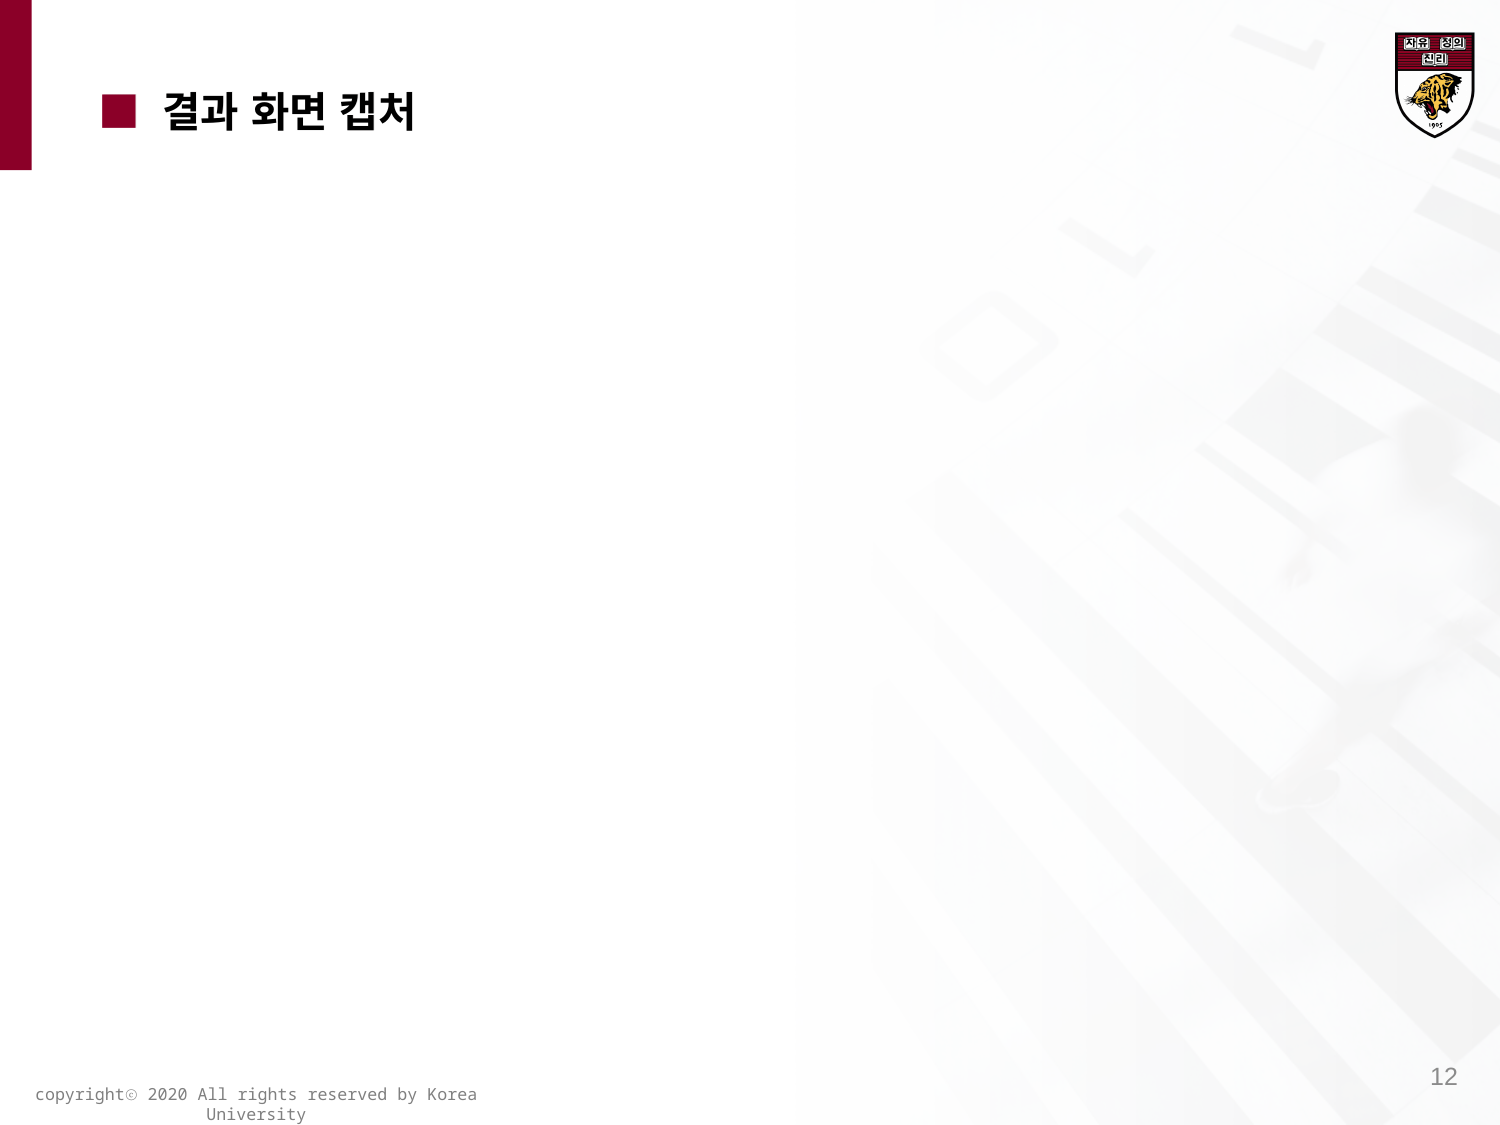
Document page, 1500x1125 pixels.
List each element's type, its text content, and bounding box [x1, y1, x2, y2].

picture [1370, 19, 1500, 151]
text_box 12 [1342, 1045, 1474, 1105]
text_box ■ 결과 화면 캡처 [84, 77, 1474, 143]
